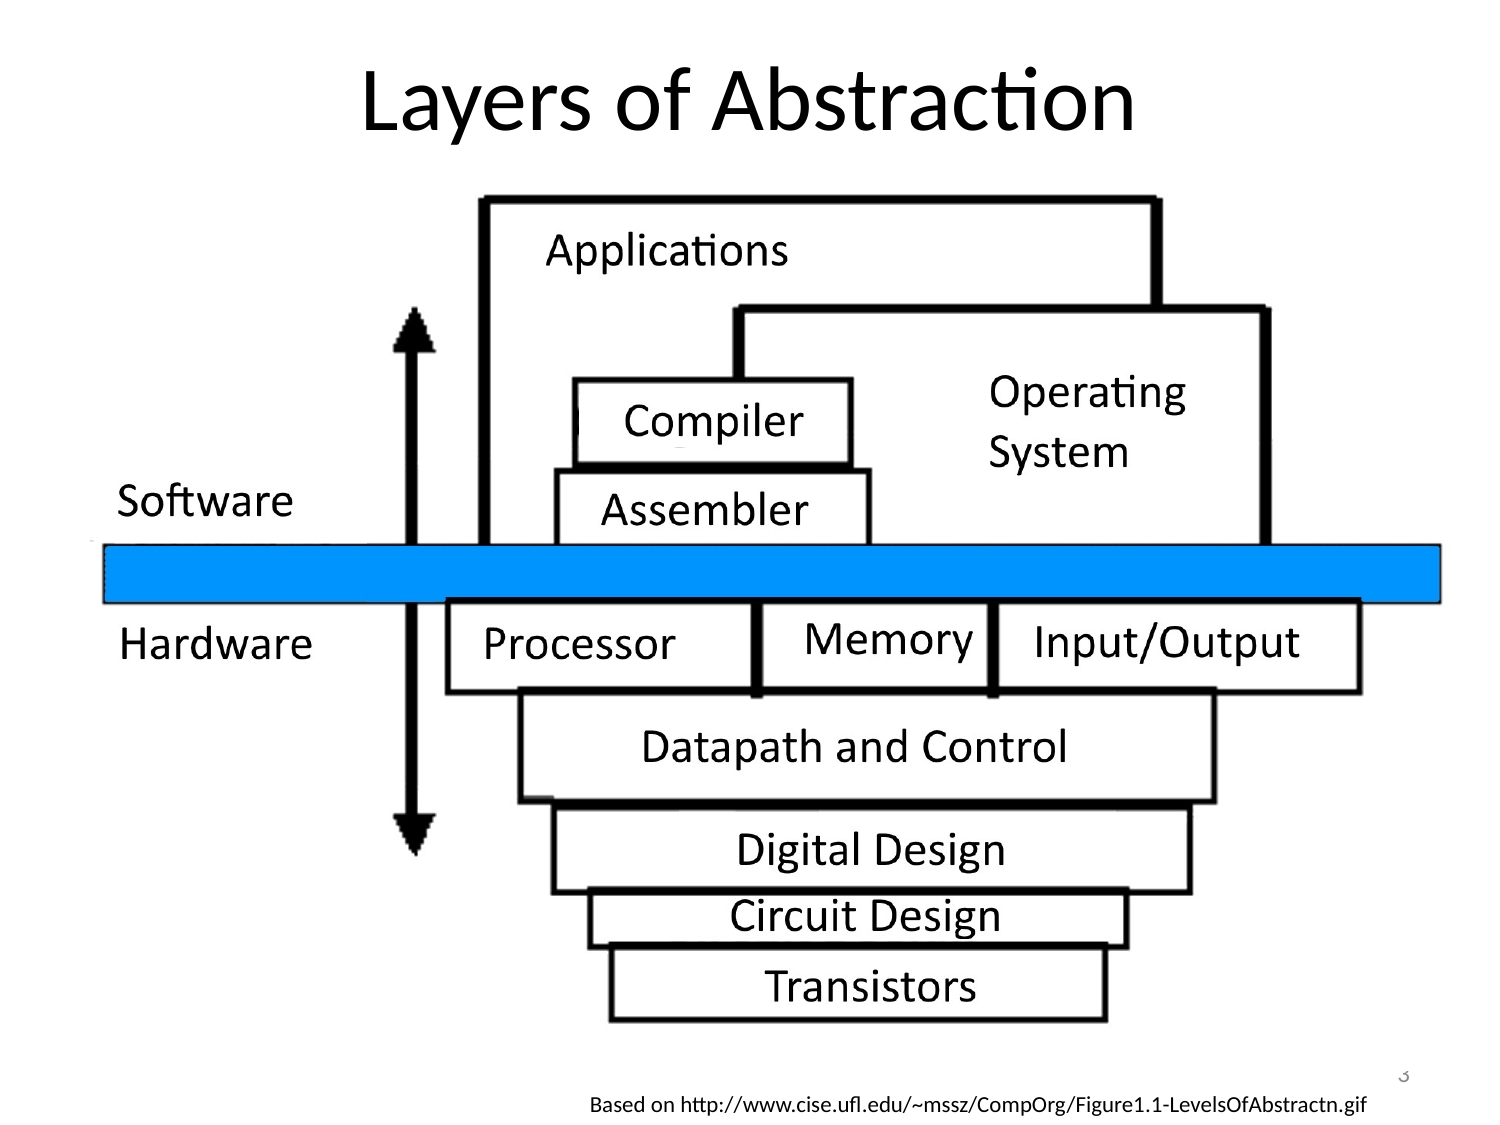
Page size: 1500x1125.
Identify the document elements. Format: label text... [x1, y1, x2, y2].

text_box Based on http://www.cise.ufl.edu/~mssz/CompOrg/Figure1.1-LevelsOfAbstractn.gif [574, 1082, 1475, 1125]
picture [74, 149, 1451, 1071]
slide_number 3 [1074, 1080, 1425, 1103]
title Layers of Abstraction [75, 0, 1425, 148]
